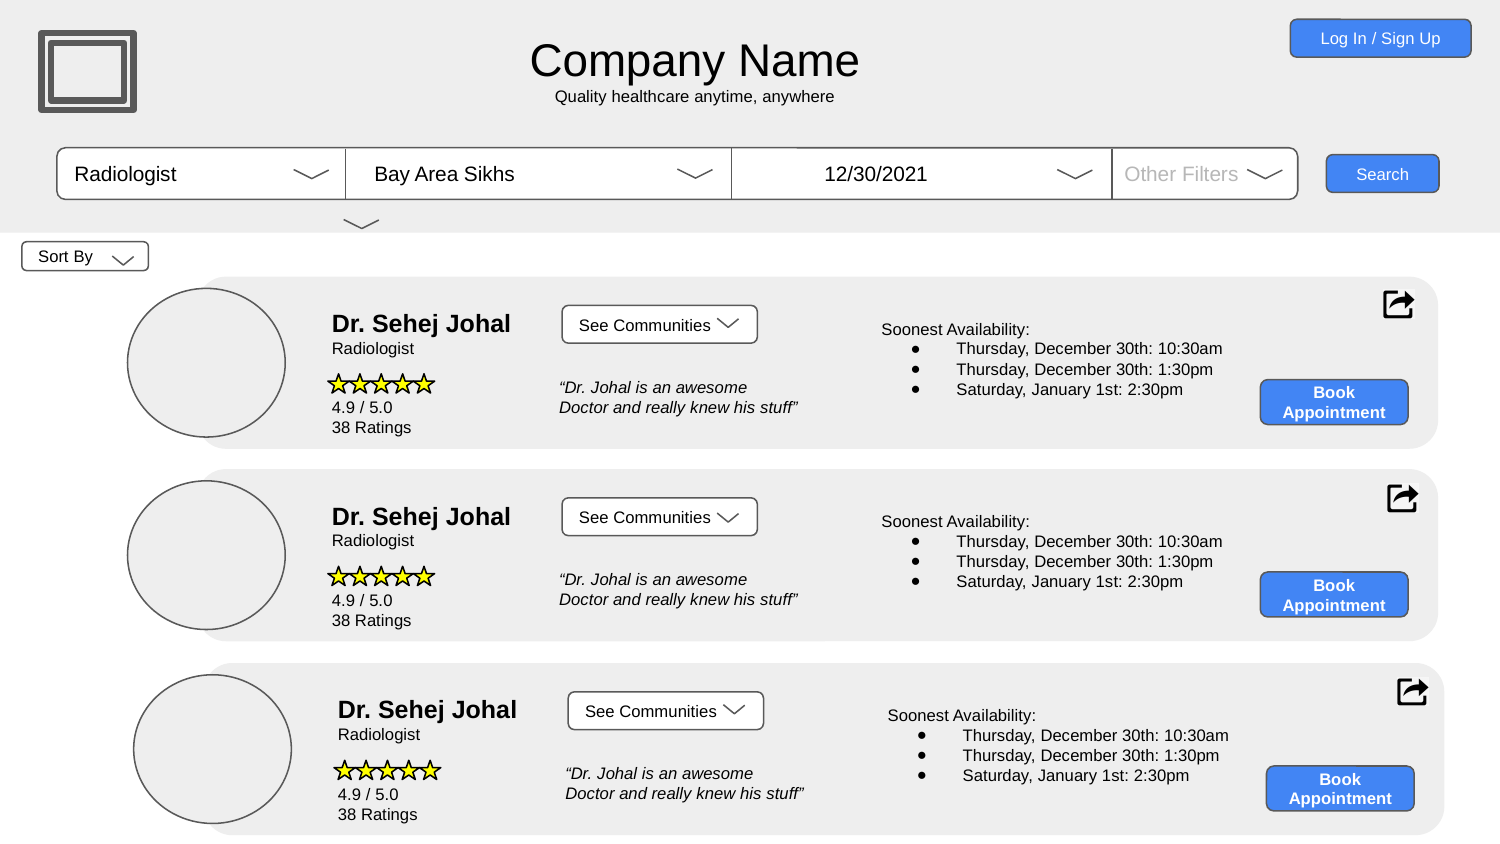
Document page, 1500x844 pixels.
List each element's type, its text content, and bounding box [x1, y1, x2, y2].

text_box [334, 760, 355, 780]
text_box [677, 169, 713, 179]
text_box “Dr. Johal is an awesome Doctor and really knew his stuff” [544, 361, 864, 452]
text_box Log In / Sign Up [1290, 19, 1472, 58]
text_box [413, 373, 435, 394]
text_box [209, 663, 1445, 836]
text_box [1247, 169, 1283, 179]
text_box [717, 513, 739, 523]
text_box [343, 219, 379, 229]
text_box Soonest Availability: Thursday, December 30th: 10:30am Thursday, December 30th: 1:30pm Saturday, January 1st: 2:30pm [866, 495, 1340, 606]
text_box Search [1326, 154, 1439, 193]
text_box [398, 760, 419, 780]
text_box [327, 373, 349, 394]
text_box Book Appointment [1260, 571, 1409, 617]
text_box See Communities [562, 305, 758, 344]
picture [1383, 289, 1415, 320]
text_box [413, 566, 435, 586]
text_box Radiologist Bay Area Sikhs 12/30/2021 Other Filters [56, 147, 731, 200]
text_box [133, 674, 292, 824]
text_box [349, 373, 370, 394]
text_box [203, 469, 1439, 642]
text_box [376, 760, 398, 780]
text_box [112, 256, 134, 266]
text_box Dr. Sehej Johal Radiologist 4.9 / 5.0 38 Ratings [316, 485, 542, 663]
text_box [391, 566, 413, 586]
text_box [1057, 169, 1093, 179]
text_box [391, 373, 413, 394]
text_box “Dr. Johal is an awesome Doctor and really knew his stuff” [550, 747, 870, 838]
text_box Dr. Sehej Johal Radiologist 4.9 / 5.0 38 Ratings [316, 292, 542, 469]
text_box [41, 33, 134, 111]
text_box See Communities [562, 497, 758, 536]
text_box Company Name Quality healthcare anytime, anywhere [433, 15, 956, 121]
text_box [355, 760, 377, 780]
text_box [370, 373, 391, 394]
text_box [370, 566, 392, 586]
text_box [349, 566, 371, 586]
text_box [327, 566, 349, 586]
text_box [0, 0, 1500, 233]
text_box Book Appointment [1266, 765, 1415, 811]
picture [1396, 676, 1429, 707]
picture [1387, 483, 1419, 513]
text_box [419, 760, 441, 780]
text_box Sort By [21, 241, 149, 271]
text_box See Communities [568, 691, 764, 730]
text_box “Dr. Johal is an awesome Doctor and really knew his stuff” [544, 553, 864, 644]
text_box Dr. Sehej Johal Radiologist 4.9 / 5.0 38 Ratings [322, 679, 548, 844]
text_box Radiologist Bay Area Sikhs 12/30/2021 Other Filters [732, 147, 1298, 200]
text_box Soonest Availability: Thursday, December 30th: 10:30am Thursday, December 30th: 1:30pm Saturday, January 1st: 2:30pm [872, 689, 1346, 800]
text_box [717, 318, 739, 328]
text_box [293, 169, 329, 179]
text_box [723, 704, 745, 714]
text_box [127, 288, 286, 438]
text_box [202, 276, 1439, 449]
text_box Soonest Availability: Thursday, December 30th: 10:30am Thursday, December 30th: 1:30pm Saturday, January 1st: 2:30pm [866, 303, 1340, 414]
text_box Book Appointment [1260, 379, 1409, 425]
text_box [127, 480, 286, 630]
